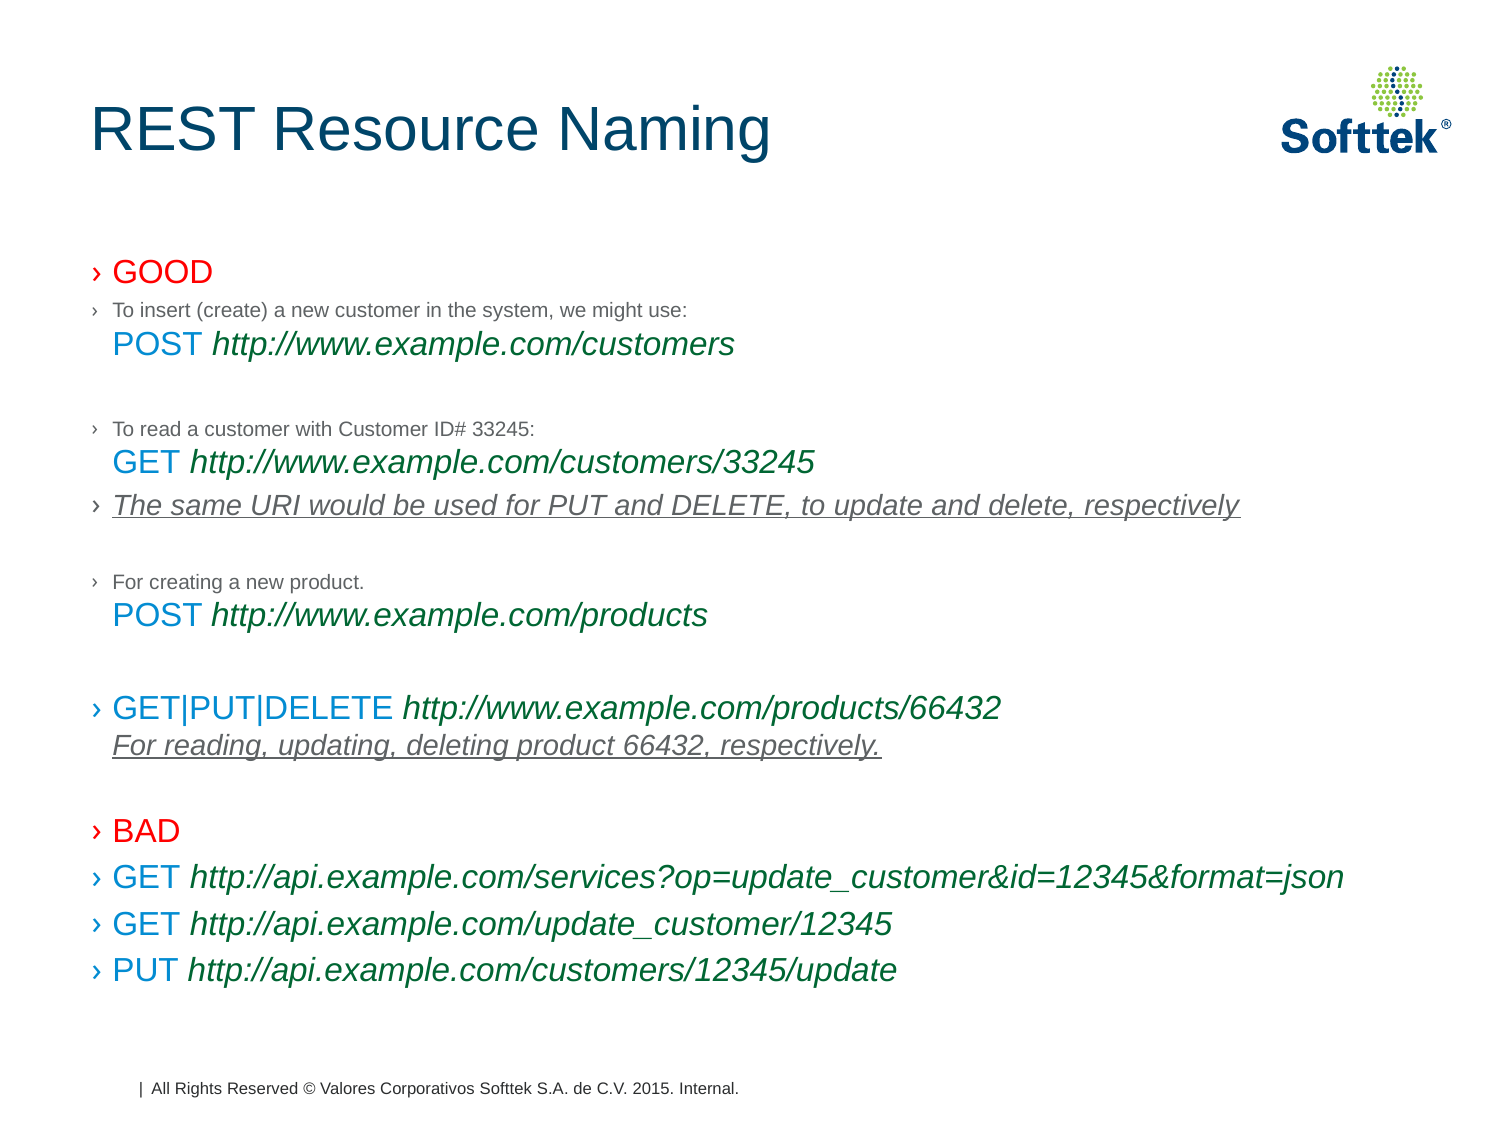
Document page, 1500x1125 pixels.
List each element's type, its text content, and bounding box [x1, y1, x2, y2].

title REST Resource Naming [74, 31, 1256, 172]
list GOOD To insert (create) a new customer in the system, we might use: POST http://www.example.com/customers To read a customer with Customer ID# 33245: GET http://www.example.com/customers/33245 The same URI would be used for PUT and DELETE, to update and delete, respectively For creating a new product. POST http://www.example.com/products GET|PUT|DELETE http://www.example.com/products/66432 For reading, updating, deleting product 66432, respectively. BAD GET http://api.example.com/services?op=update_customer&id=12345&format=json GET http://api.example.com/update_customer/12345 PUT http://api.example.com/customers/12345/update [76, 196, 1424, 1011]
